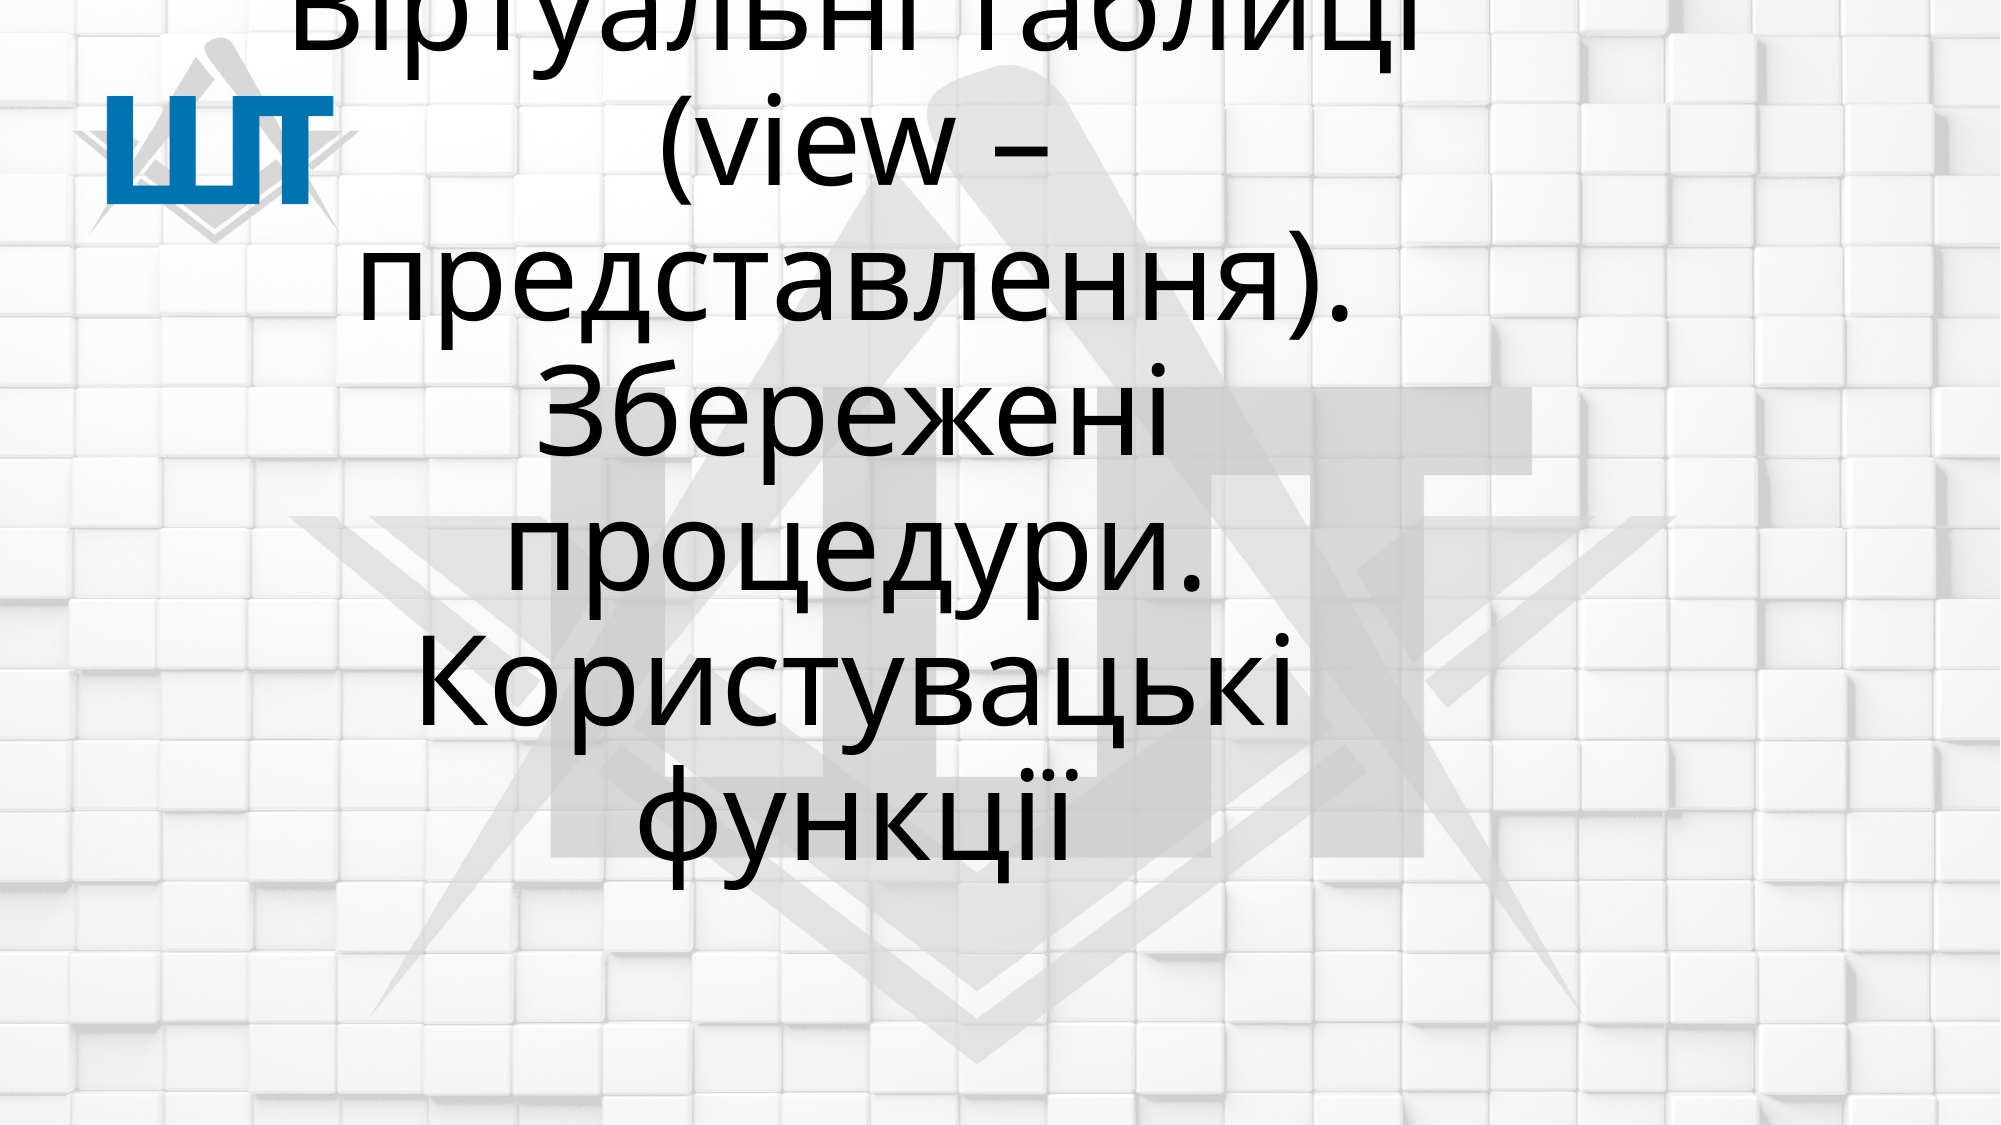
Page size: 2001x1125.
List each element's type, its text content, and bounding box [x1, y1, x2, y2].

title Заняття 6. Віртуальні таблиці (view – представлення). Збережені процедури. Користувацькі функції [218, 624, 1493, 895]
picture [0, 0, 2000, 1125]
